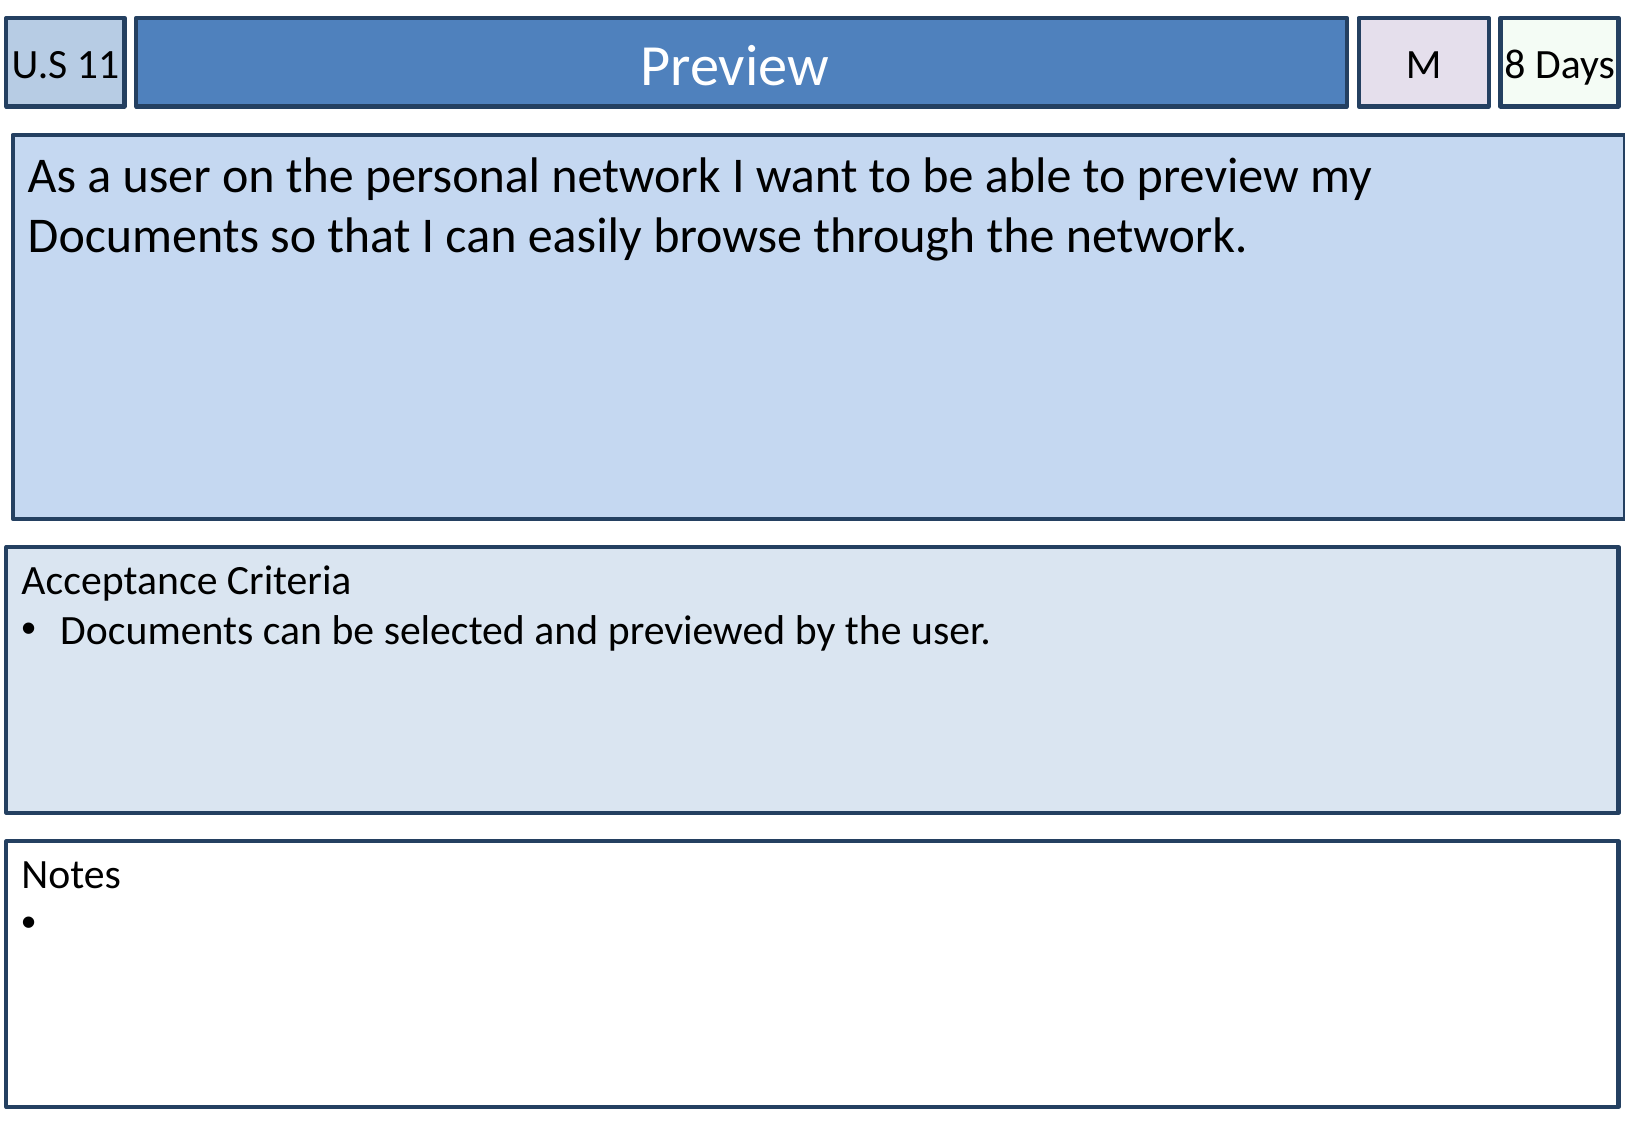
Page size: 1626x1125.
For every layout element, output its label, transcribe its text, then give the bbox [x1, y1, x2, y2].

text_box Acceptance Criteria Documents can be selected and previewed by the user. [6, 547, 1619, 813]
text_box 8 Days [1500, 17, 1619, 107]
text_box M [1358, 17, 1489, 107]
text_box Notes [6, 841, 1619, 1107]
text_box U.S 11 [6, 17, 125, 107]
text_box Preview [136, 17, 1347, 107]
text_box As a user on the personal network I want to be able to preview my Documents so that I can easily browse through the network. [12, 134, 1625, 519]
